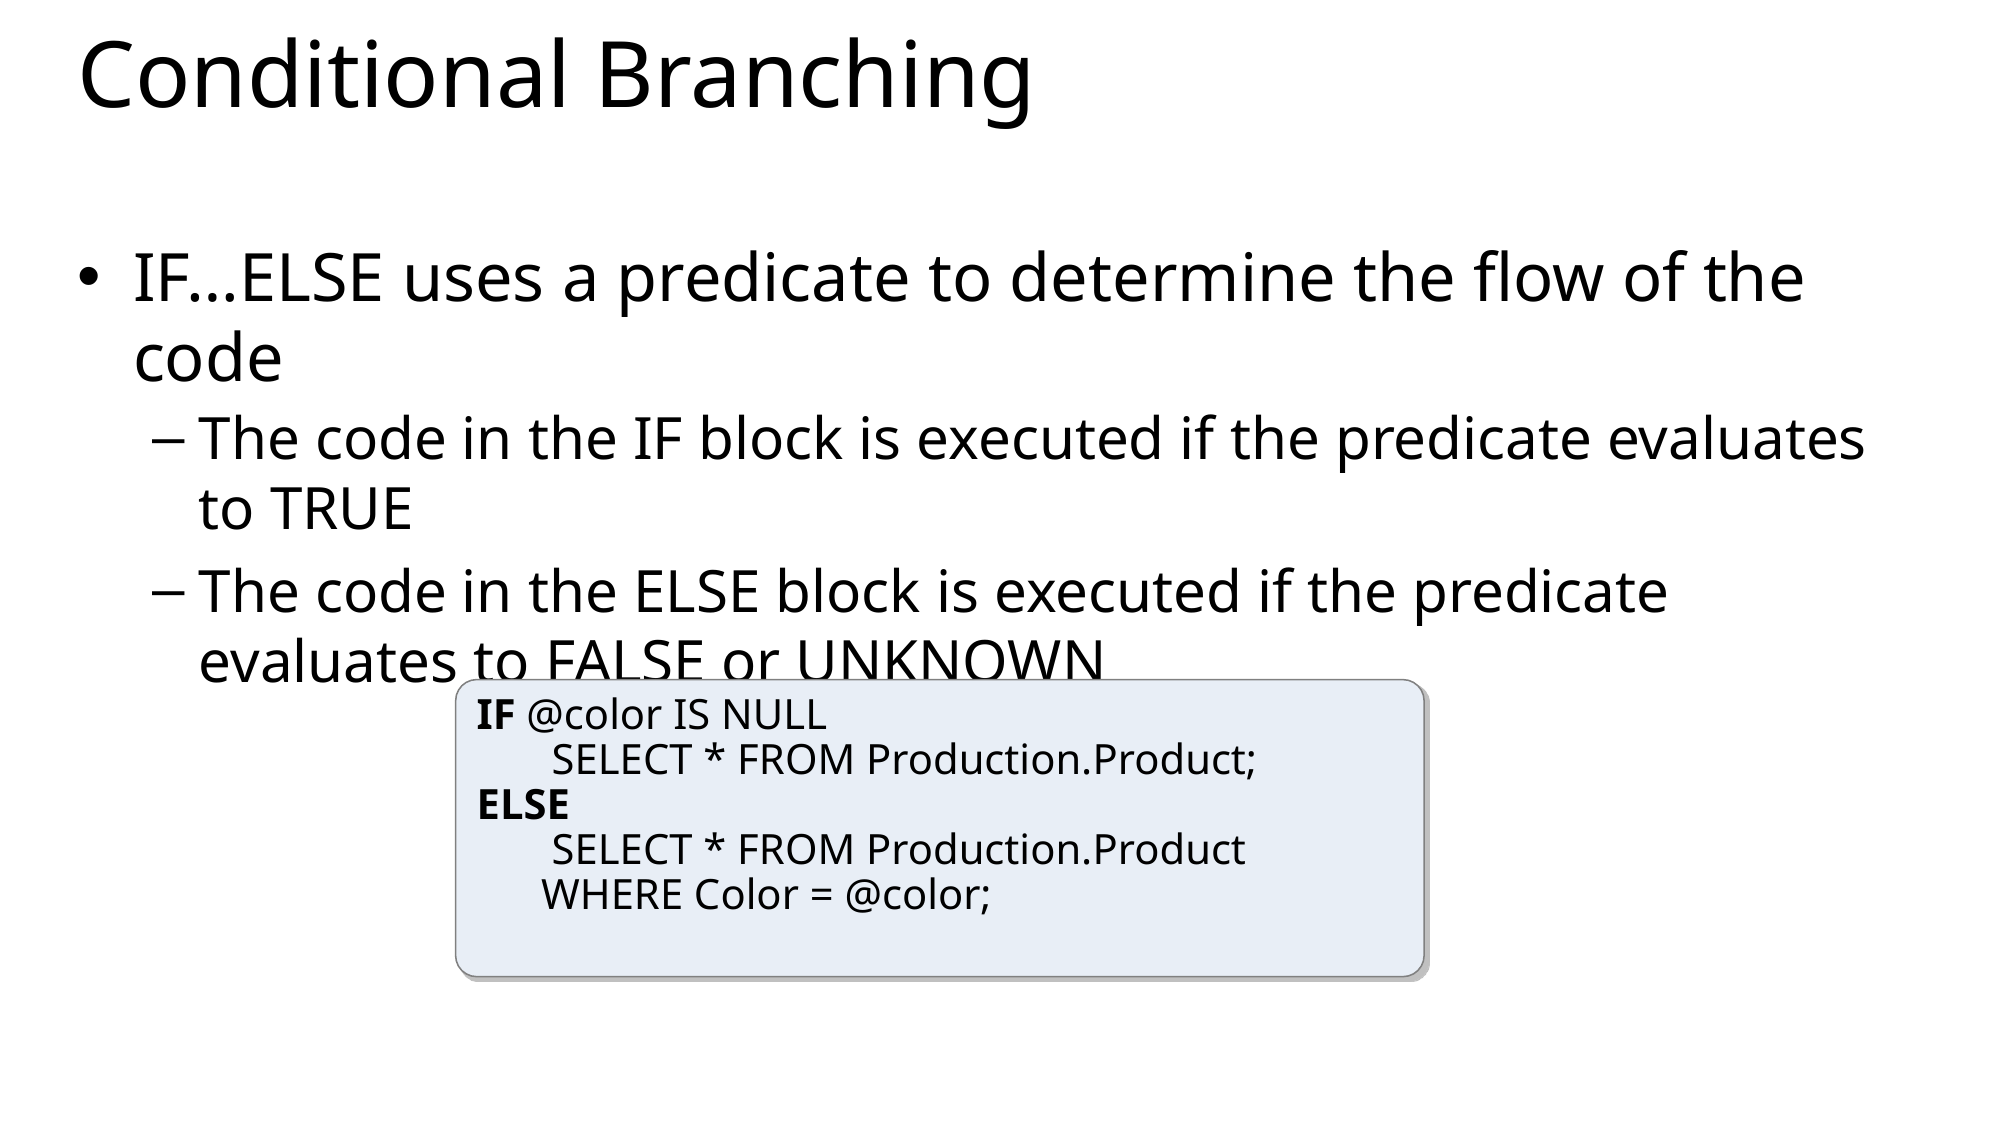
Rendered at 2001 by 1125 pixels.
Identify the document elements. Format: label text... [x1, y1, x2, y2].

text_box IF @color IS NULL SELECT * FROM Production.Product; ELSE SELECT * FROM Production.Product WHERE Color = @color; [455, 679, 1425, 977]
list IF…ELSE uses a predicate to determine the flow of the code The code in the IF block is executed if the predicate evaluates to TRUE The code in the ELSE block is executed if the predicate evaluates to FALSE or UNKNOWN [62, 227, 1953, 1096]
title Conditional Branching [62, 29, 1953, 205]
